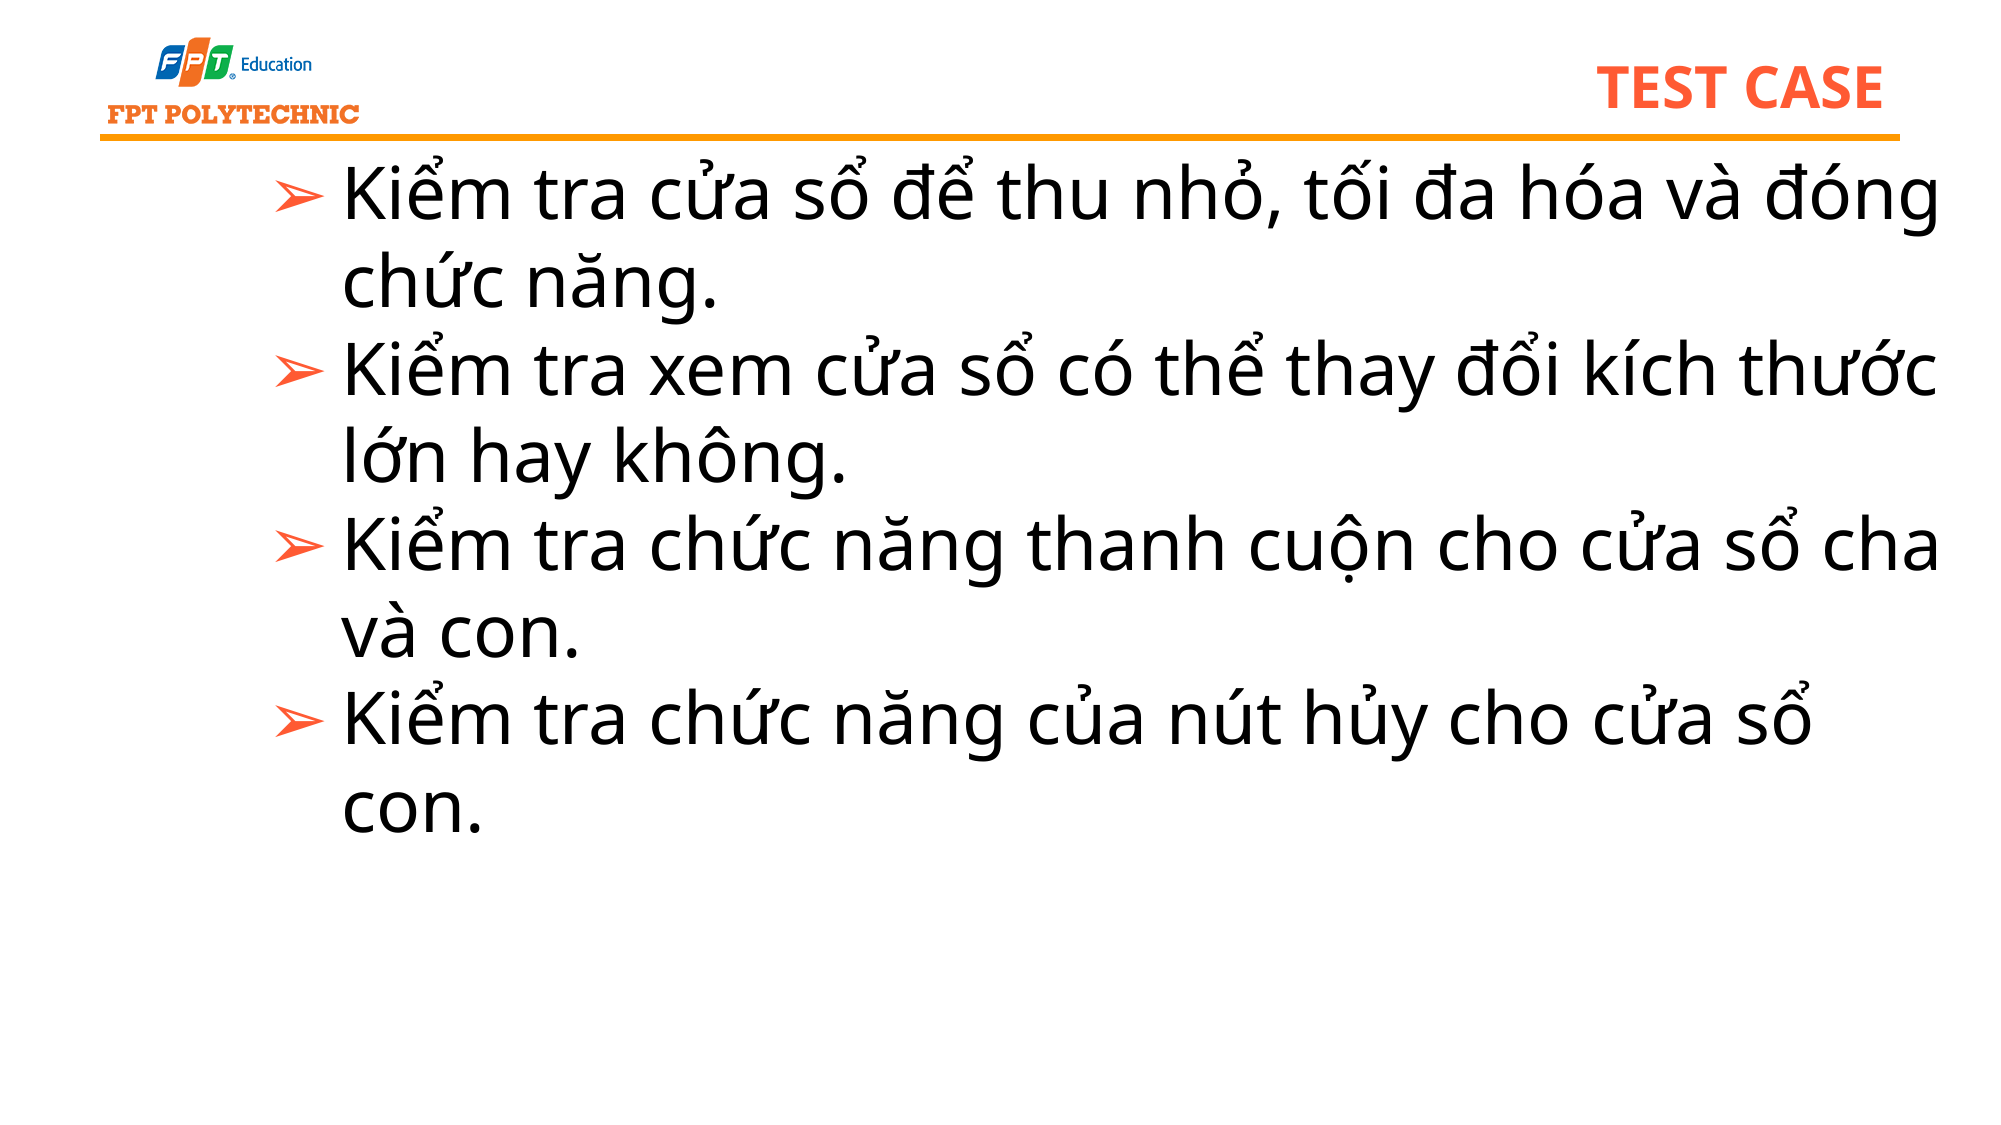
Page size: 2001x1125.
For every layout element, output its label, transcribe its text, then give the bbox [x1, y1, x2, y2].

picture [99, 25, 367, 134]
title test case [366, 45, 1900, 125]
text_box Kiểm tra cửa sổ để thu nhỏ, tối đa hóa và đóng chức năng. Kiểm tra xem cửa sổ có thể thay đổi kích thước lớn hay không. Kiểm tra chức năng thanh cuộn cho cửa sổ cha và con. Kiểm tra chức năng của nút hủy cho cửa sổ con. [101, 139, 1985, 1125]
